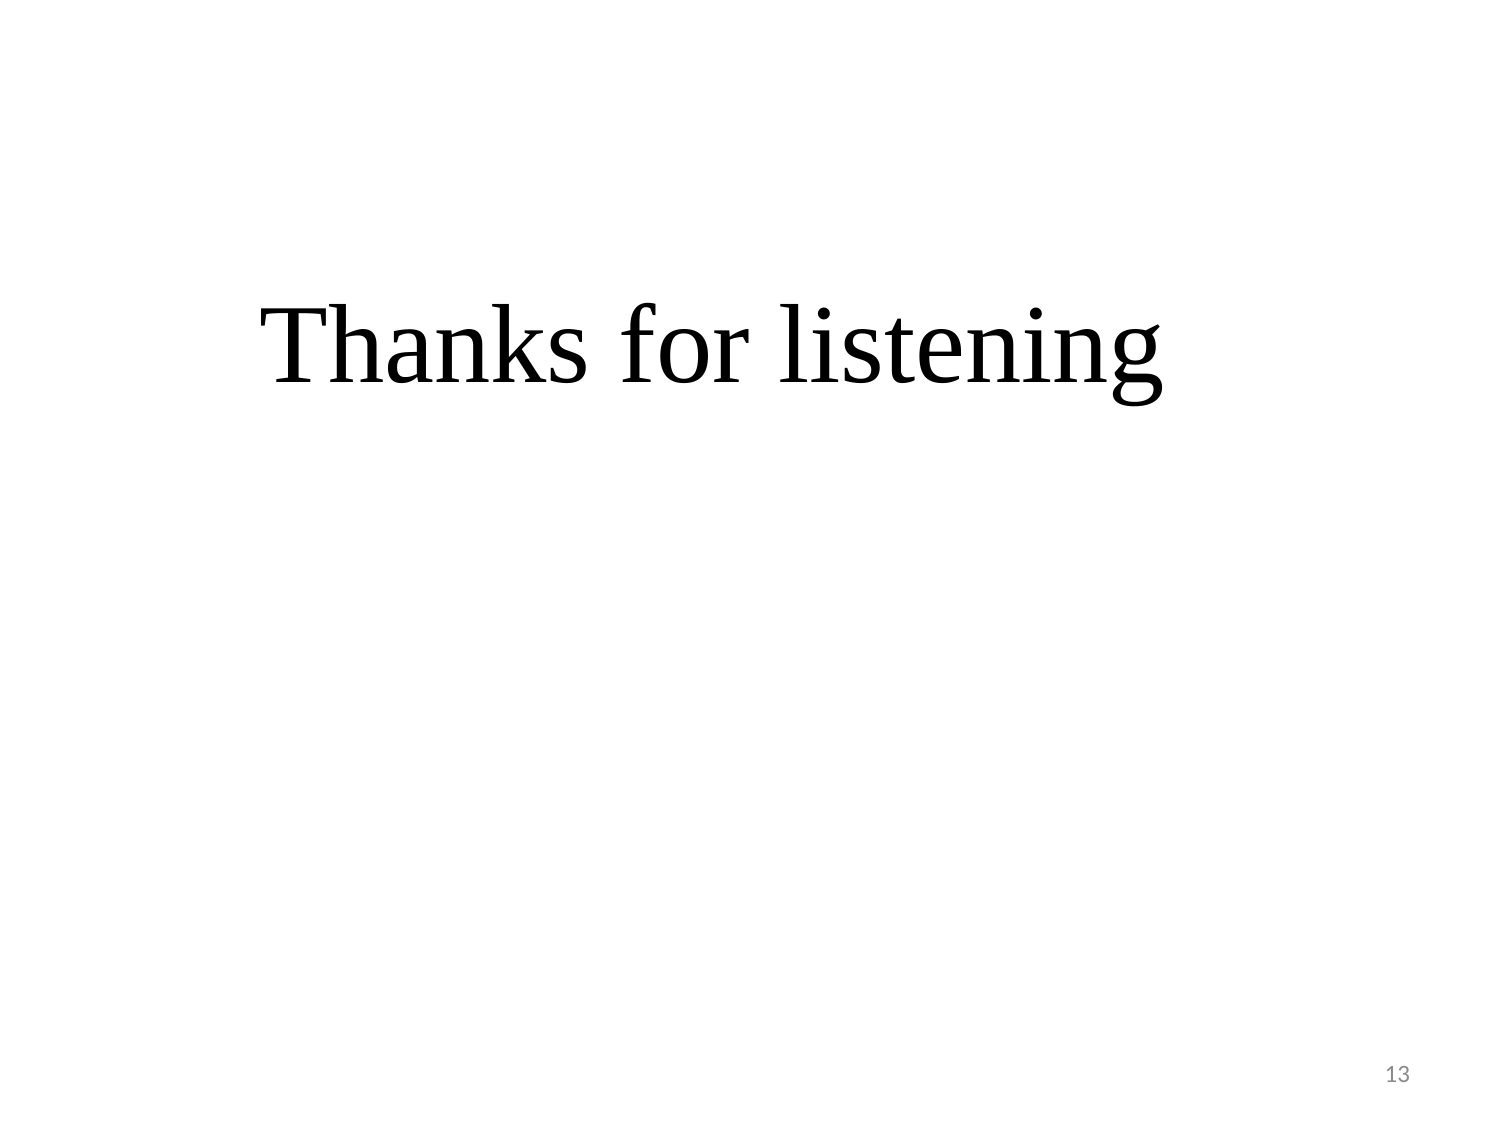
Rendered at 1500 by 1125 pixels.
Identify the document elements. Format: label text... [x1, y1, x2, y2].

slide_number 13 [1074, 1042, 1425, 1103]
list Thanks for listening [75, 262, 1425, 1005]
